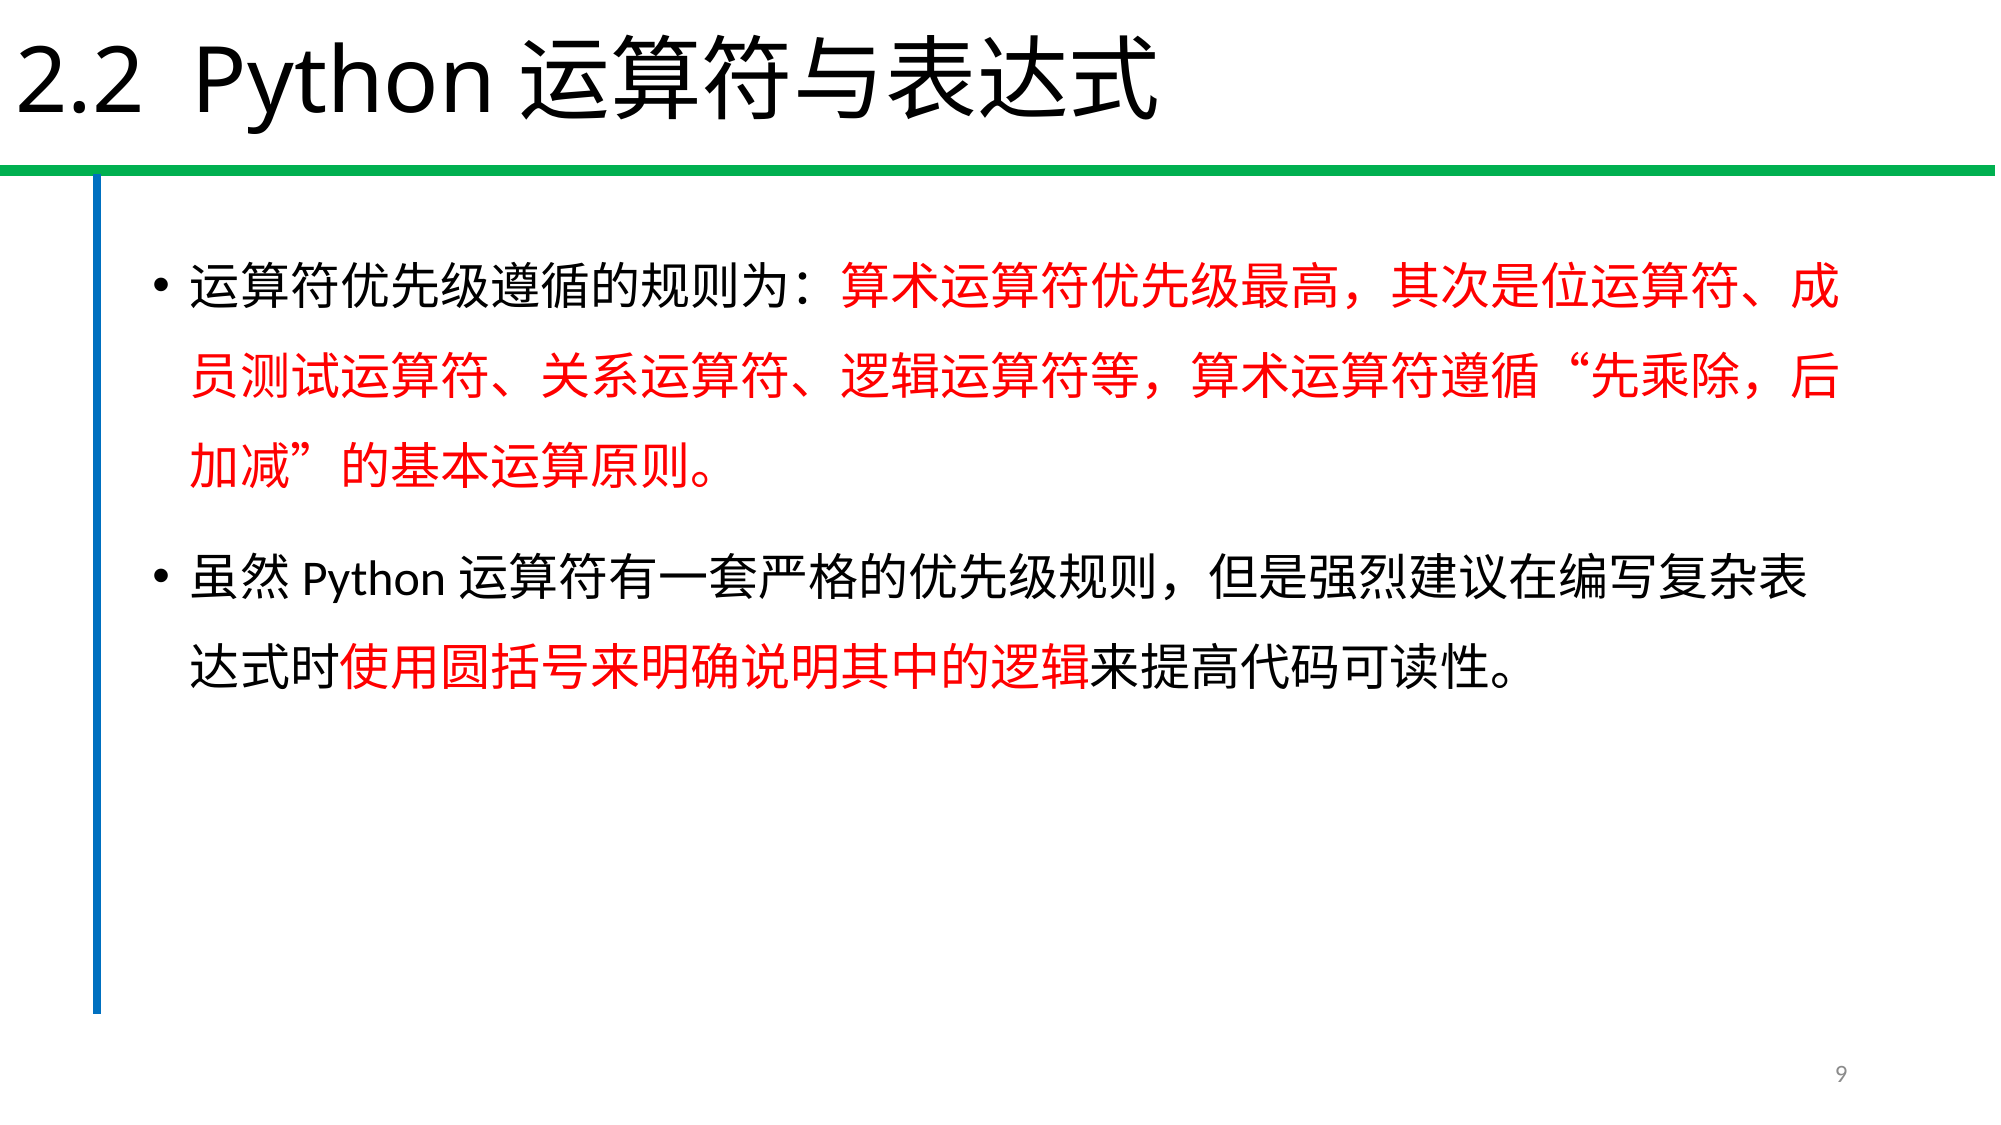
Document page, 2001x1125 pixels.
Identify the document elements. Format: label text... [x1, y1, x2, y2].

slide_number 9 [1412, 1042, 1863, 1103]
list 运算符优先级遵循的规则为：算术运算符优先级最高，其次是位运算符、成员测试运算符、关系运算符、逻辑运算符等，算术运算符遵循“先乘除，后加减”的基本运算原则。 虽然Python运算符有一套严格的优先级规则，但是强烈建议在编写复杂表达式时使用圆括号来明确说明其中的逻辑来提高代码可读性。 [137, 216, 1863, 978]
title 2.2 Python运算符与表达式 [0, 0, 1995, 165]
